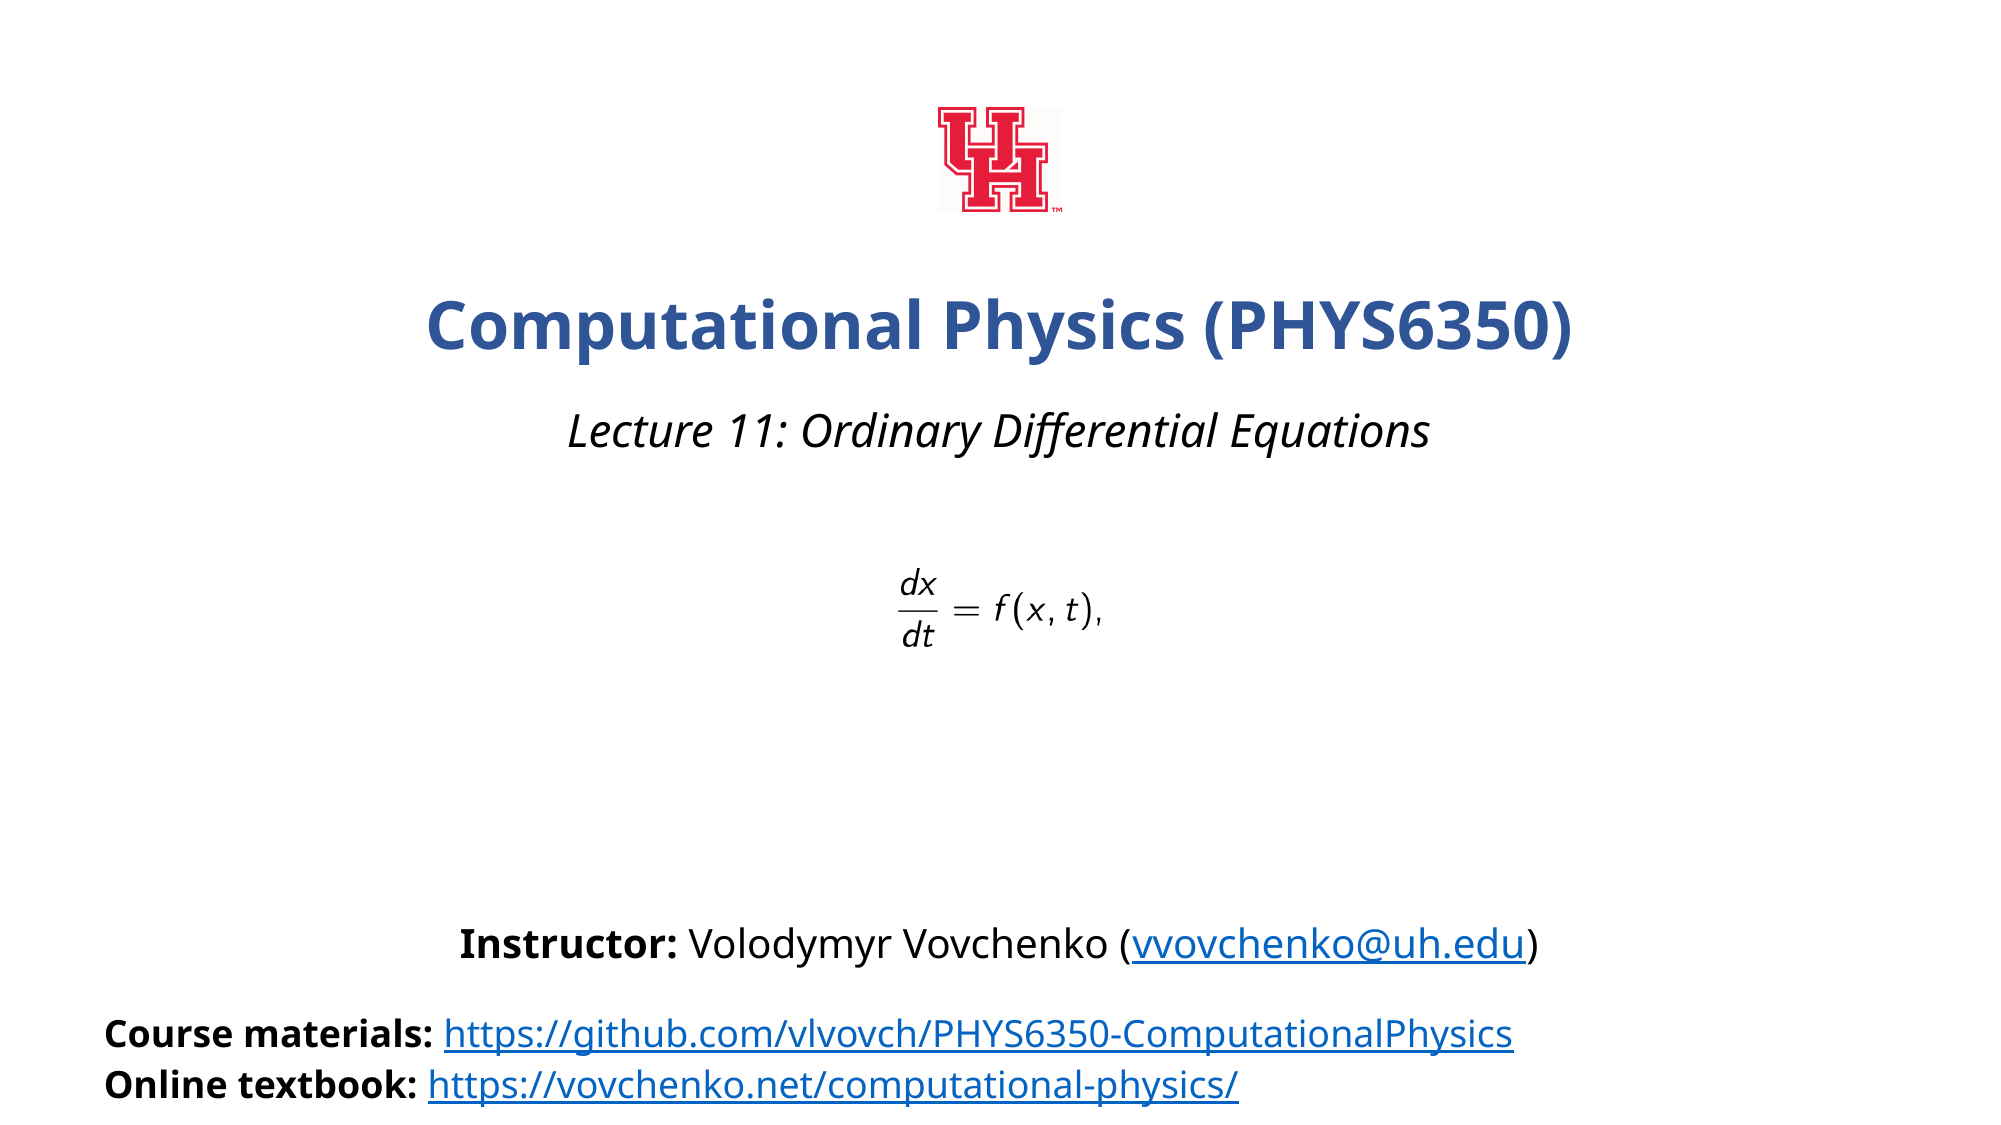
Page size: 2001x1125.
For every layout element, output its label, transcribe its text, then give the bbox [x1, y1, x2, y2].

picture [938, 107, 1062, 212]
text_box Course materials: https://github.com/vlvovch/PHYS6350-ComputationalPhysics Online textbook: https://vovchenko.net/computational-physics/ [89, 1002, 1529, 1120]
picture [897, 568, 1101, 647]
title Computational Physics (PHYS6350) [249, 141, 1751, 372]
list Lecture 11: Ordinary Differential Equations [308, 400, 1690, 470]
text_box Instructor: Volodymyr Vovchenko (vvovchenko@uh.edu) [361, 911, 1637, 1003]
